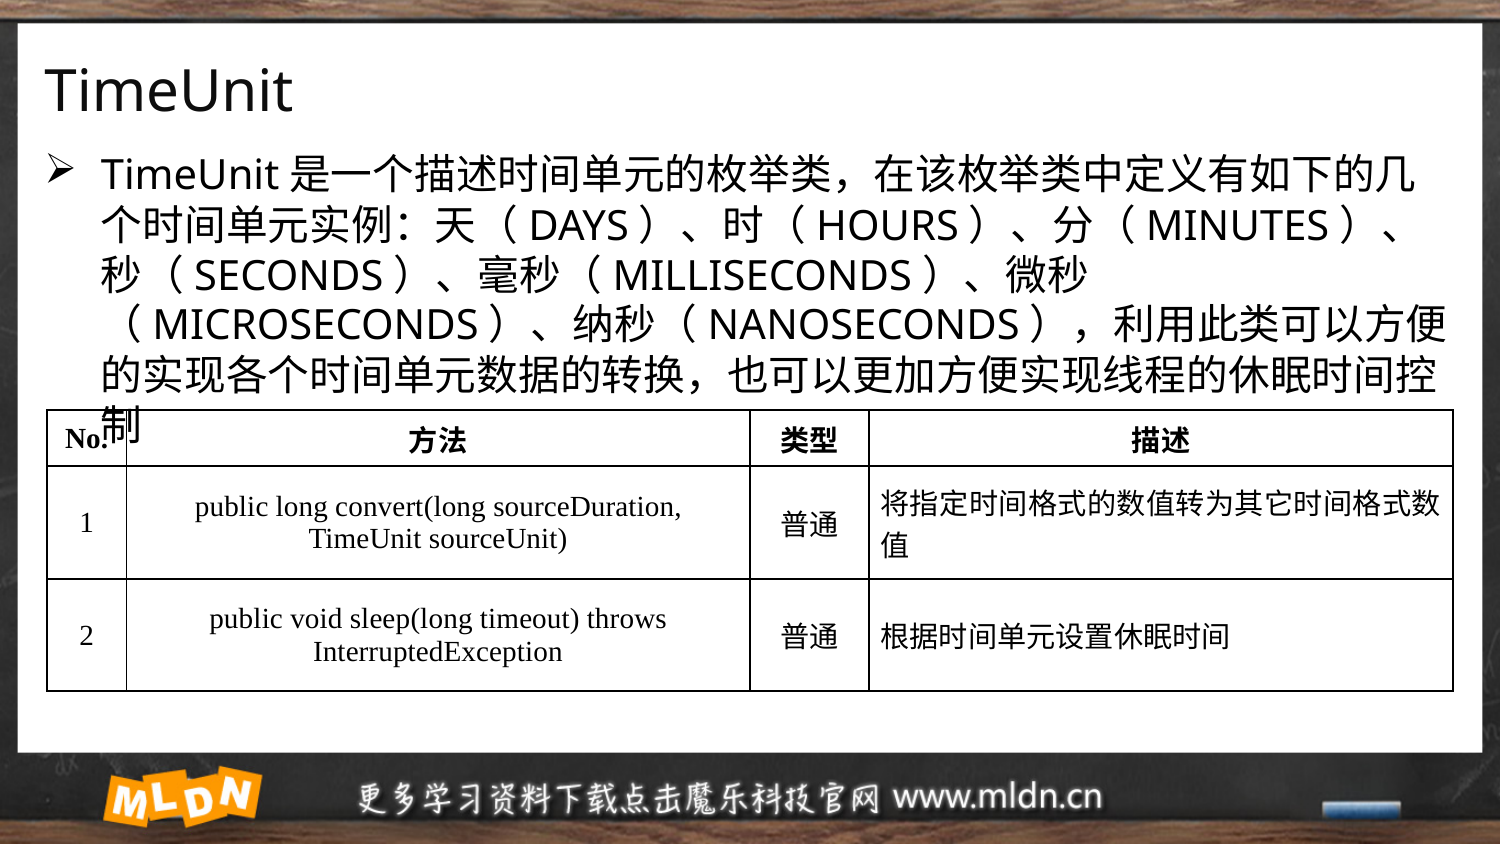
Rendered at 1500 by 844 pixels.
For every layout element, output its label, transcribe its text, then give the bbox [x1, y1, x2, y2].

table_cell 普通 [751, 467, 868, 578]
title TimeUnit [29, 34, 1471, 140]
table_cell 根据时间单元设置休眠时间 [870, 580, 1452, 690]
table_cell 1 [48, 467, 126, 578]
table_header 方法 [127, 411, 749, 465]
table_cell public long convert​(long sourceDuration, TimeUnit sourceUnit) [127, 467, 749, 578]
table_header 类型 [751, 411, 868, 465]
list TimeUnit是一个描述时间单元的枚举类，在该枚举类中定义有如下的几个时间单元实例：天（DAYS）、时（HOURS）、分（MINUTES）、秒（SECONDS）、毫秒（MILLISECONDS）、微秒（MICROSECONDS）、纳秒（NANOSECONDS），利用此类可以方便的实现各个时间单元数据的转换，也可以更加方便实现线程的休眠时间控制 [29, 140, 1471, 729]
table_cell 普通 [751, 580, 868, 690]
table_cell 2 [48, 580, 126, 690]
table_cell 将指定时间格式的数值转为其它时间格式数值 [870, 467, 1452, 578]
table_header 描述 [870, 411, 1452, 465]
picture [0, 0, 1500, 844]
table_cell public void sleep​(long timeout) throws InterruptedException [127, 580, 749, 690]
table_header No. [48, 411, 126, 465]
